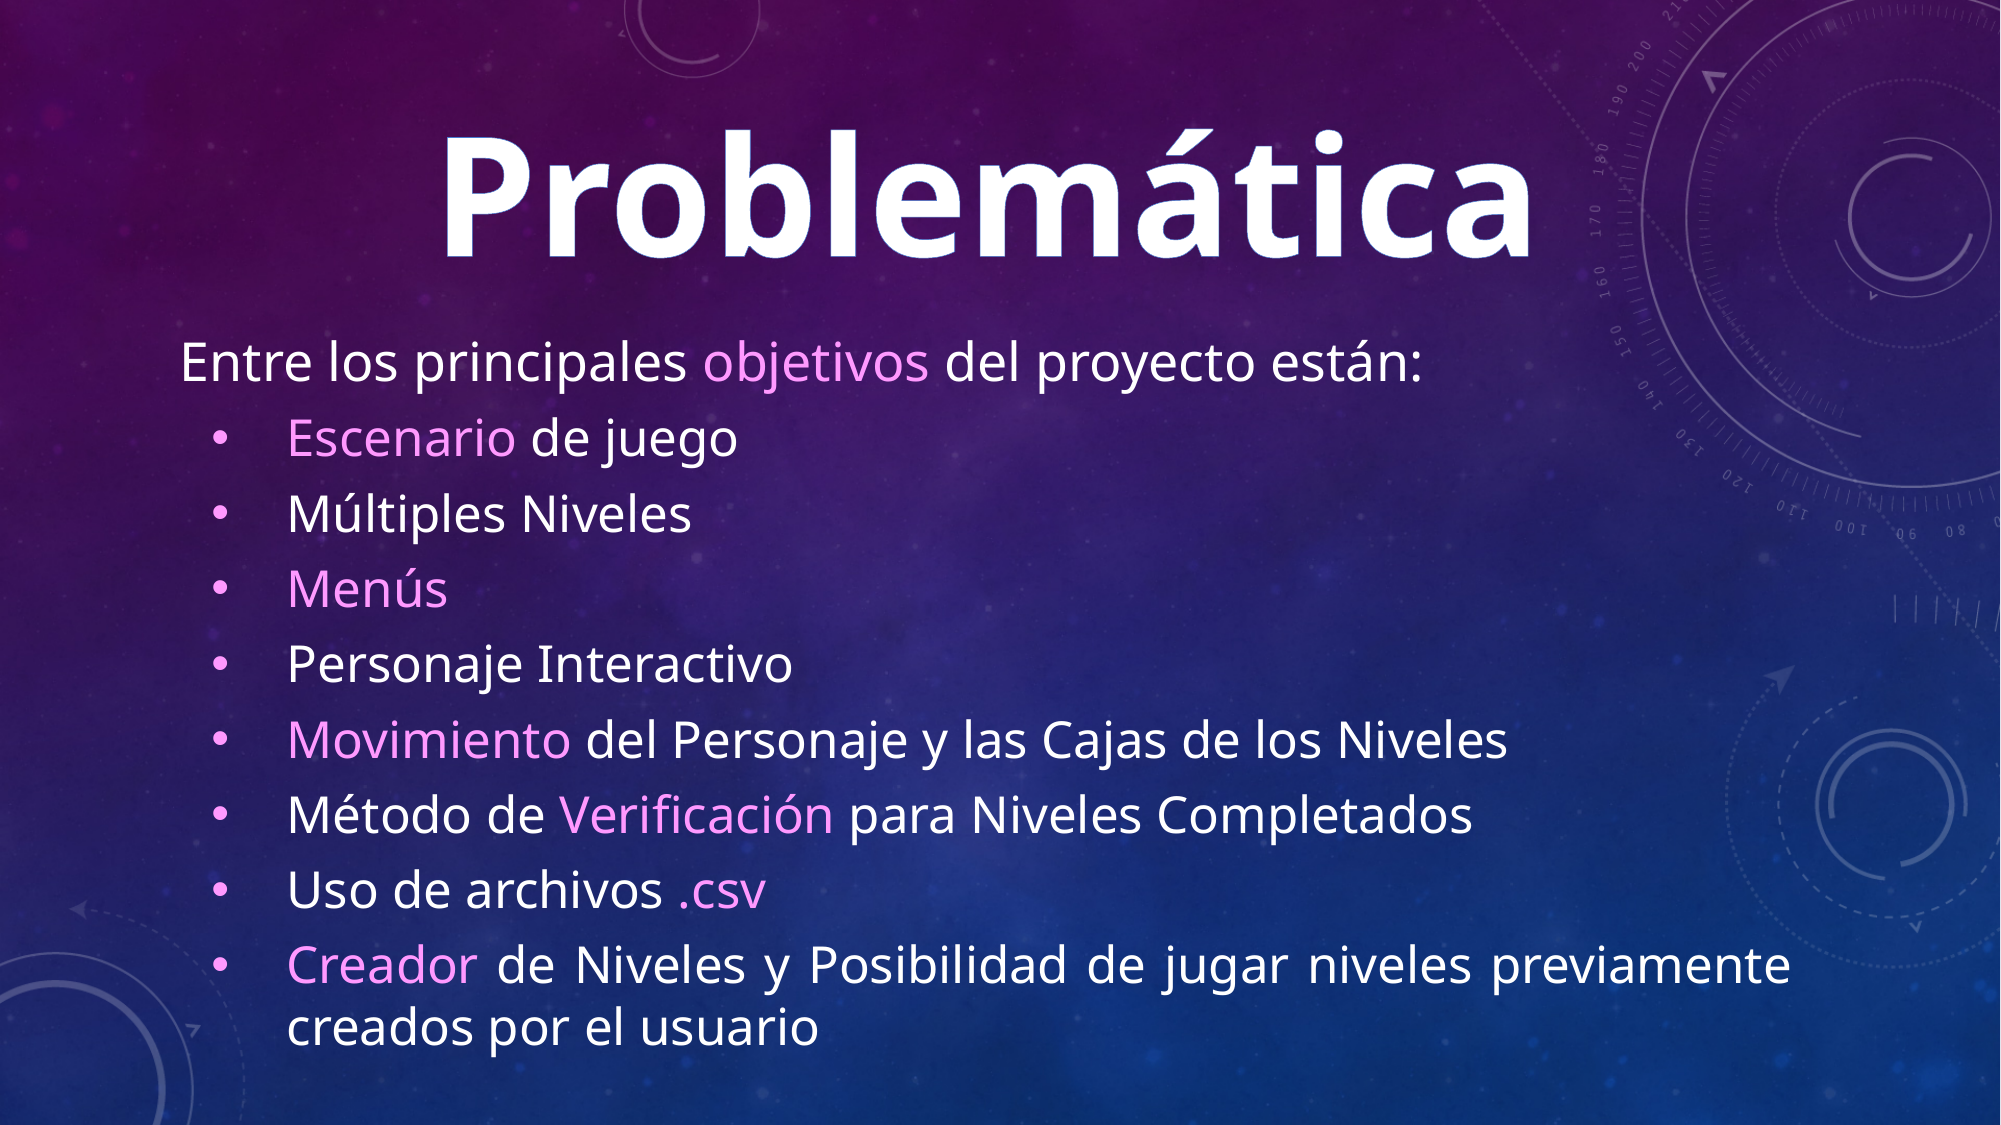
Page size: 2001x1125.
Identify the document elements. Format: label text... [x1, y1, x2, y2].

list Entre los principales objetivos del proyecto están: Escenario de juego Múltiples Niveles Menús Personaje Interactivo Movimiento del Personaje y las Cajas de los Niveles Método de Verificación para Niveles Completados Uso de archivos .csv Creador de Niveles y Posibilidad de jugar niveles previamente creados por el usuario [164, 317, 1809, 1065]
picture [0, 0, 2001, 1125]
title Problemática [112, 70, 1862, 310]
